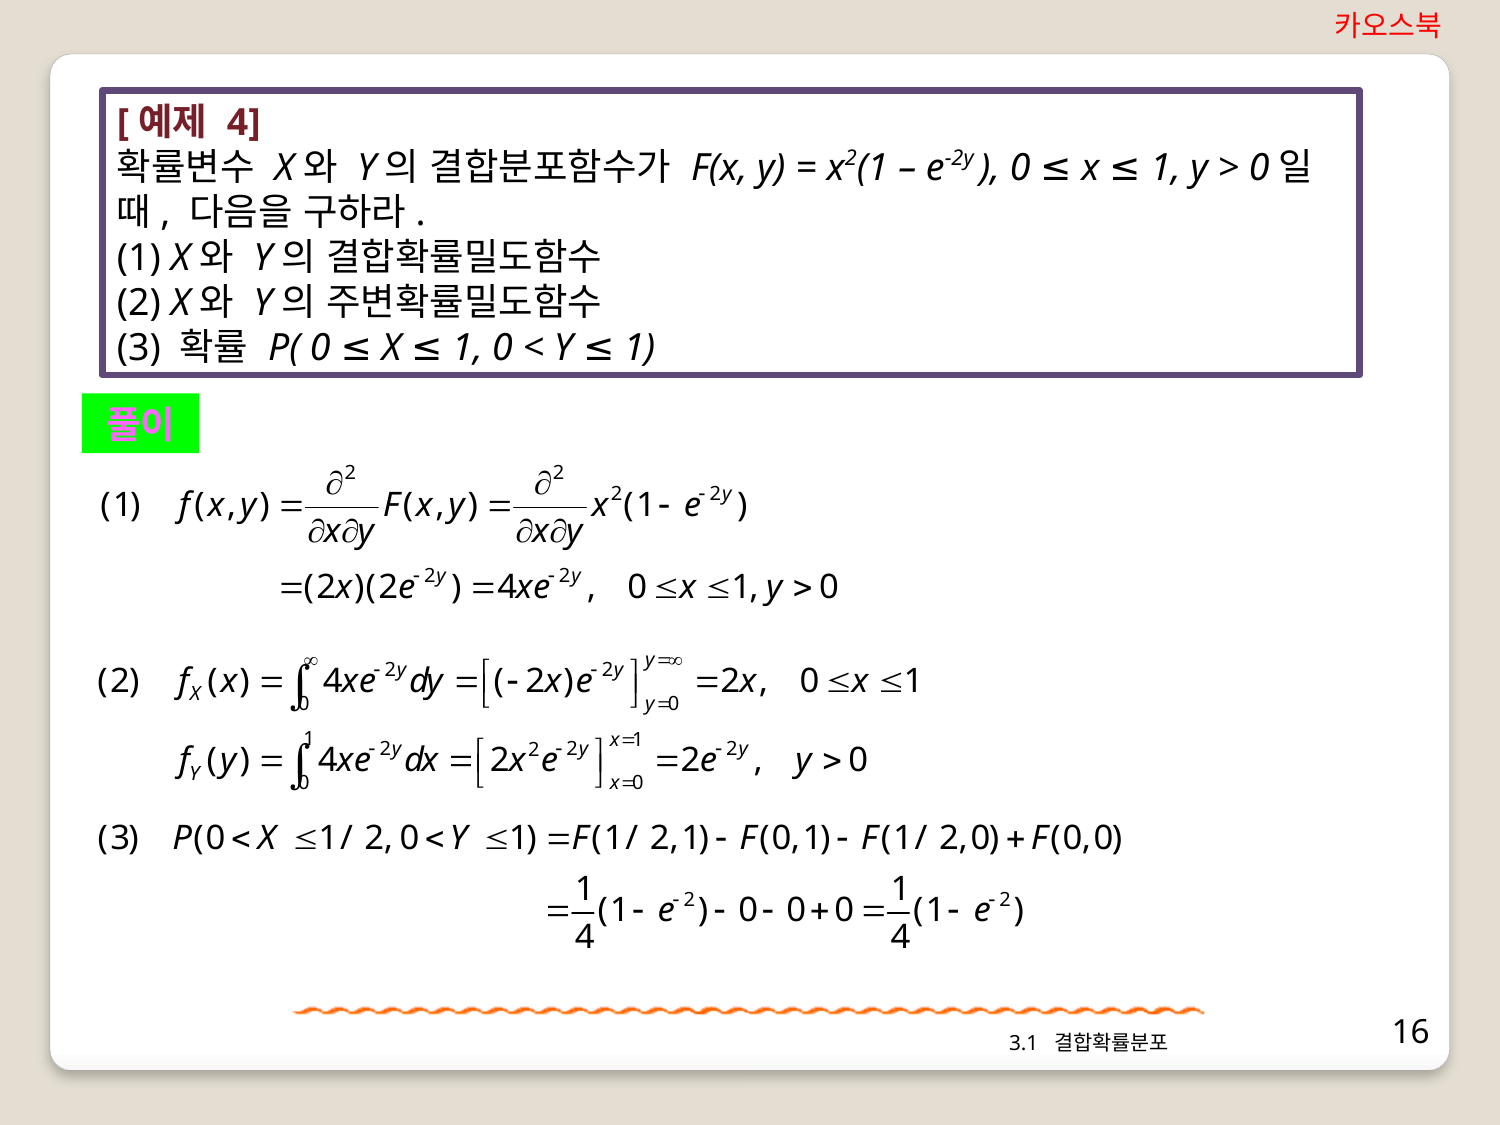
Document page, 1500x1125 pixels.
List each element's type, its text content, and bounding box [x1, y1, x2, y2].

slide_number 16 [1369, 1002, 1445, 1063]
text_box [예제 4] 확률변수 X와 Y의 결합분포함수가 F(x, y) = x2(1 – e-2y ), 0 ≤ x ≤ 1, y > 0일 때, 다음을 구하라. (1) X와 Y의 결합확률밀도함수 (2) X와 Y의 주변확률밀도함수 (3) 확률 P( 0 ≤ X ≤ 1, 0 < Y ≤ 1) [99, 87, 1363, 378]
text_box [93, 818, 1129, 955]
text_box 풀이 [81, 393, 200, 454]
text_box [96, 456, 843, 616]
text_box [93, 644, 927, 798]
footer 3.1 결합확률분포 [994, 1002, 1369, 1063]
picture [281, 1003, 1219, 1020]
text_box 카오스북 [1277, 0, 1500, 50]
